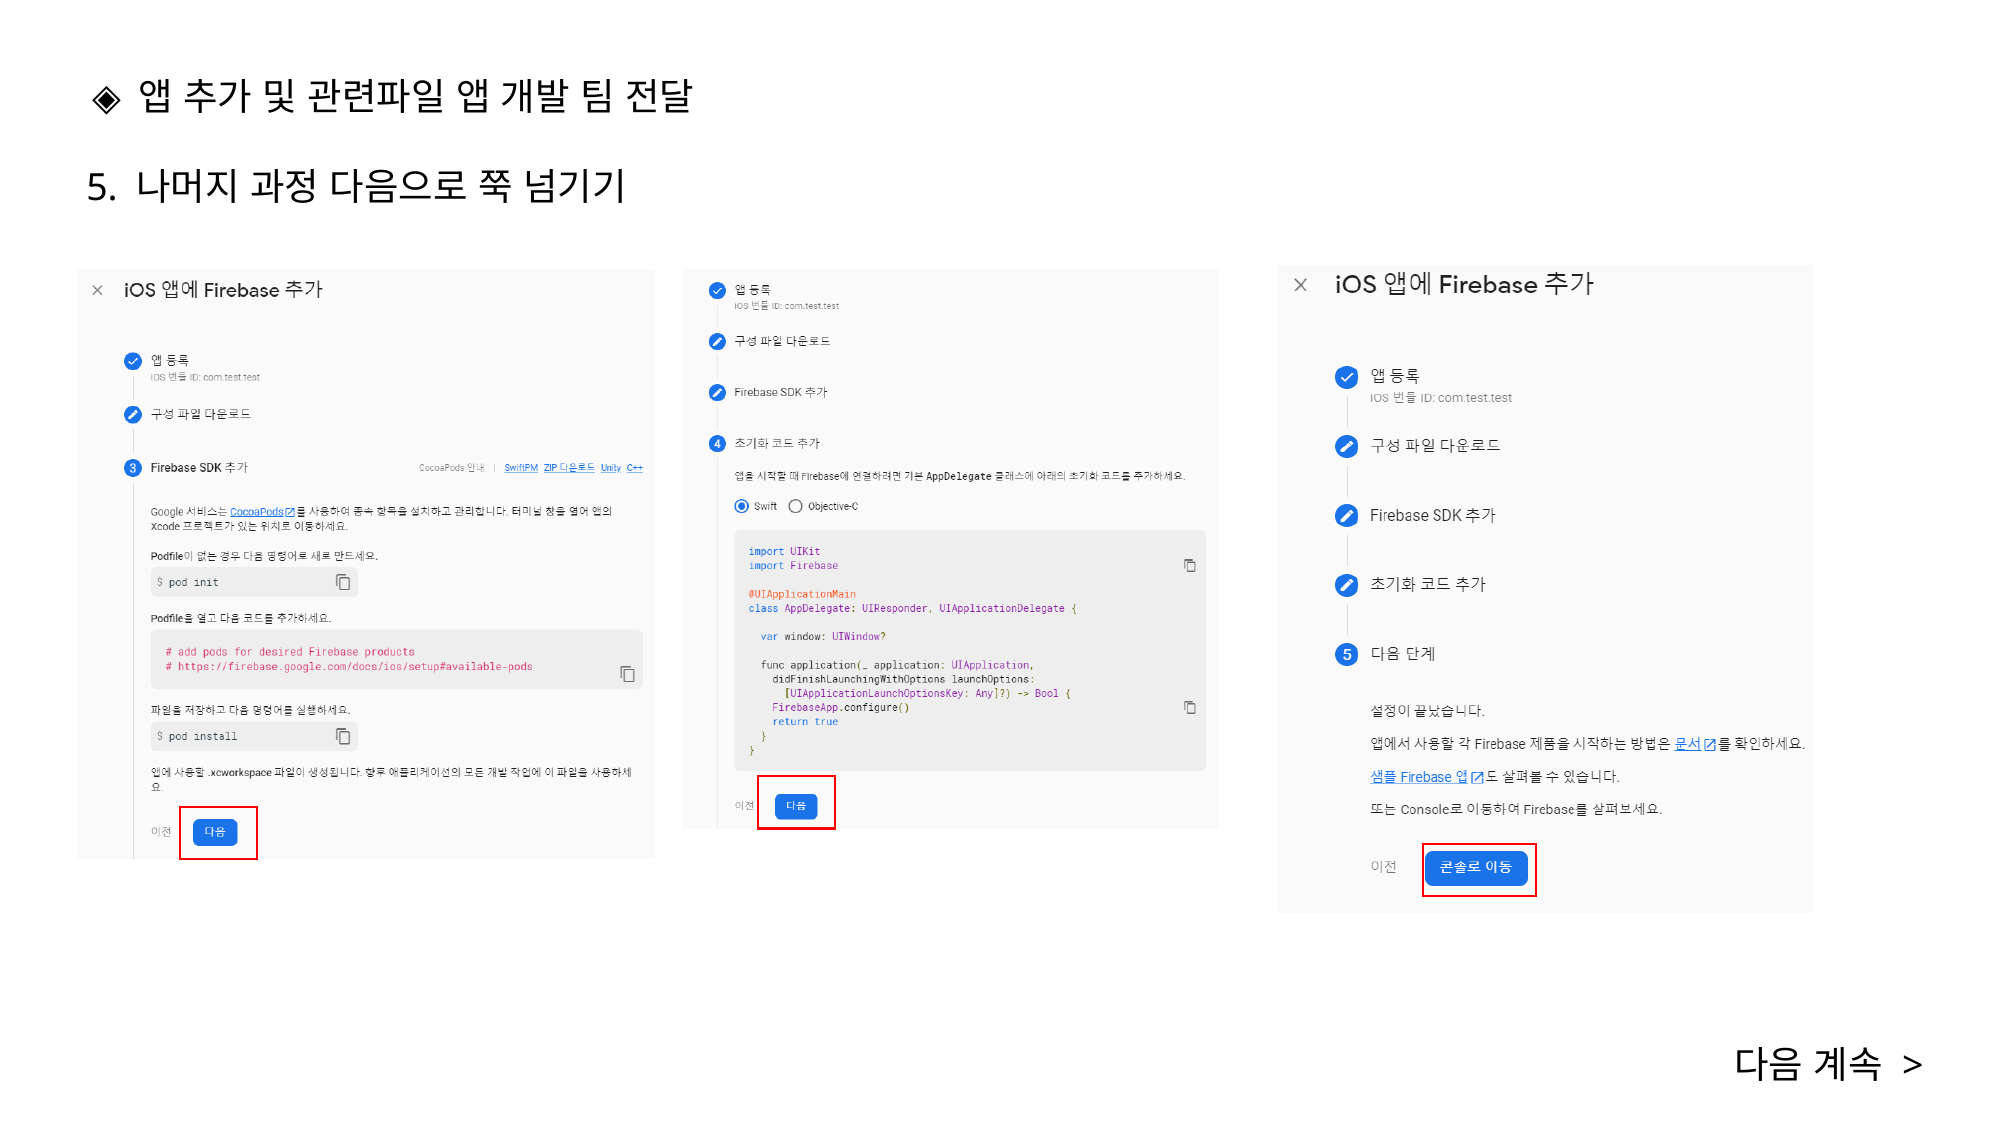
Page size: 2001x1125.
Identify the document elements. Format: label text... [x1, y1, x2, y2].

text_box 5. 나머지 과정 다음으로 쭉 넘기기 [71, 155, 1367, 216]
text_box 다음 계속 > [1719, 1033, 1972, 1094]
picture [683, 269, 1219, 829]
text_box ◈ 앱 추가 및 관련파일 앱 개발 팀 전달 [77, 65, 1078, 126]
picture [1277, 265, 1813, 913]
picture [77, 269, 655, 859]
